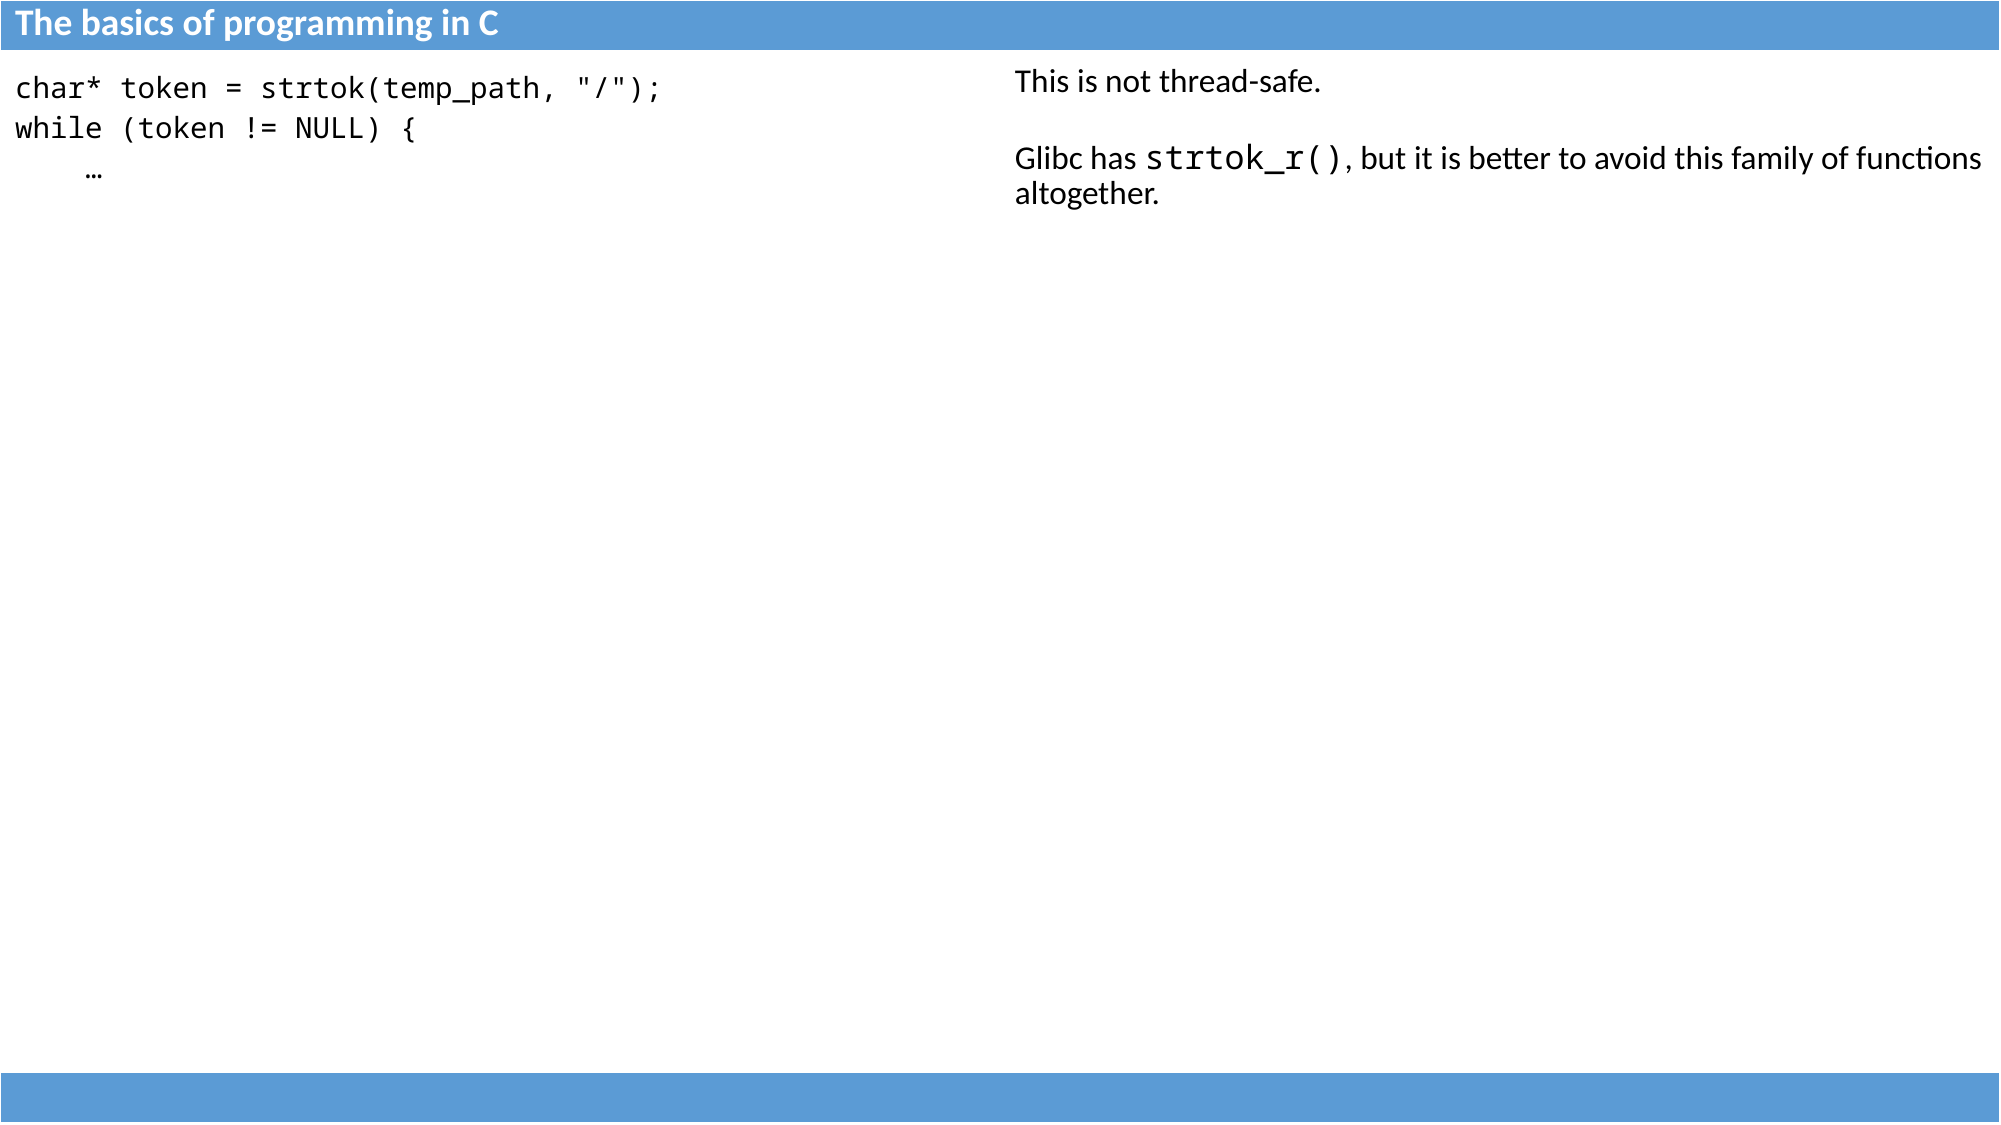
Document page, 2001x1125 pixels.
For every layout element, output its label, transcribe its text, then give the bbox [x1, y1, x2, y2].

table_header char* token = strtok(temp_path, "/"); while (token != NULL) { … [0, 60, 1000, 220]
table_header [1, 1073, 1999, 1122]
table_header This is not thread-safe. Glibc has strtok_r(), but it is better to avoid this family of functions altogether. [1000, 60, 2000, 220]
table_header The basics of programming in C [1, 1, 1999, 50]
